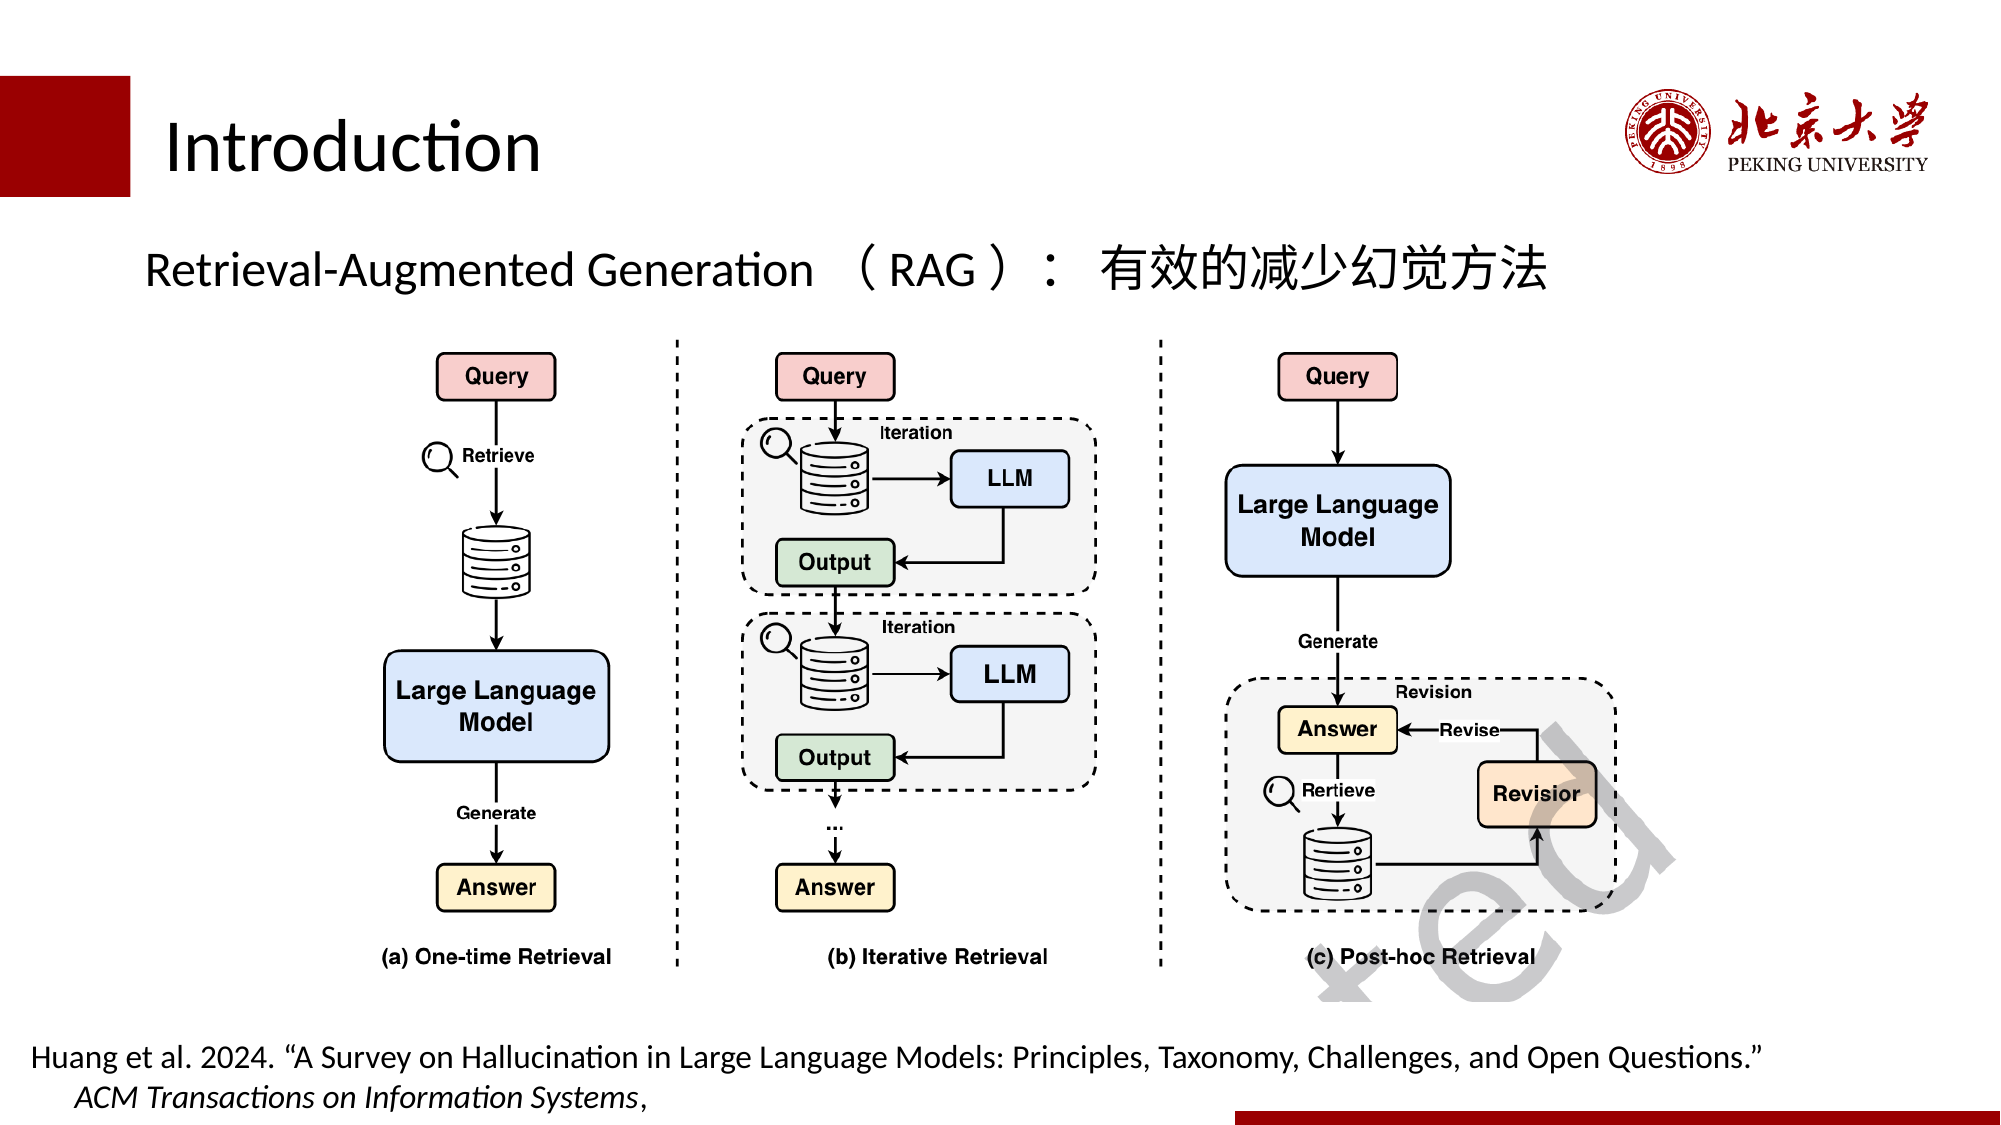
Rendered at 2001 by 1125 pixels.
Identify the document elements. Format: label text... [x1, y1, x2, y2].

text_box [0, 75, 131, 197]
text_box [1235, 1111, 2000, 1125]
picture [1625, 88, 1928, 174]
text_box Introduction [149, 89, 864, 195]
picture [283, 303, 1687, 1003]
text_box Huang et al. 2024. “A Survey on Hallucination in Large Language Models: Principles, Taxonomy, Challenges, and Open Questions.” ACM Transactions on Information Systems, [16, 962, 1786, 1123]
text_box Retrieval-Augmented Generation（RAG）： 有效的减少幻觉方法 [130, 229, 1830, 305]
